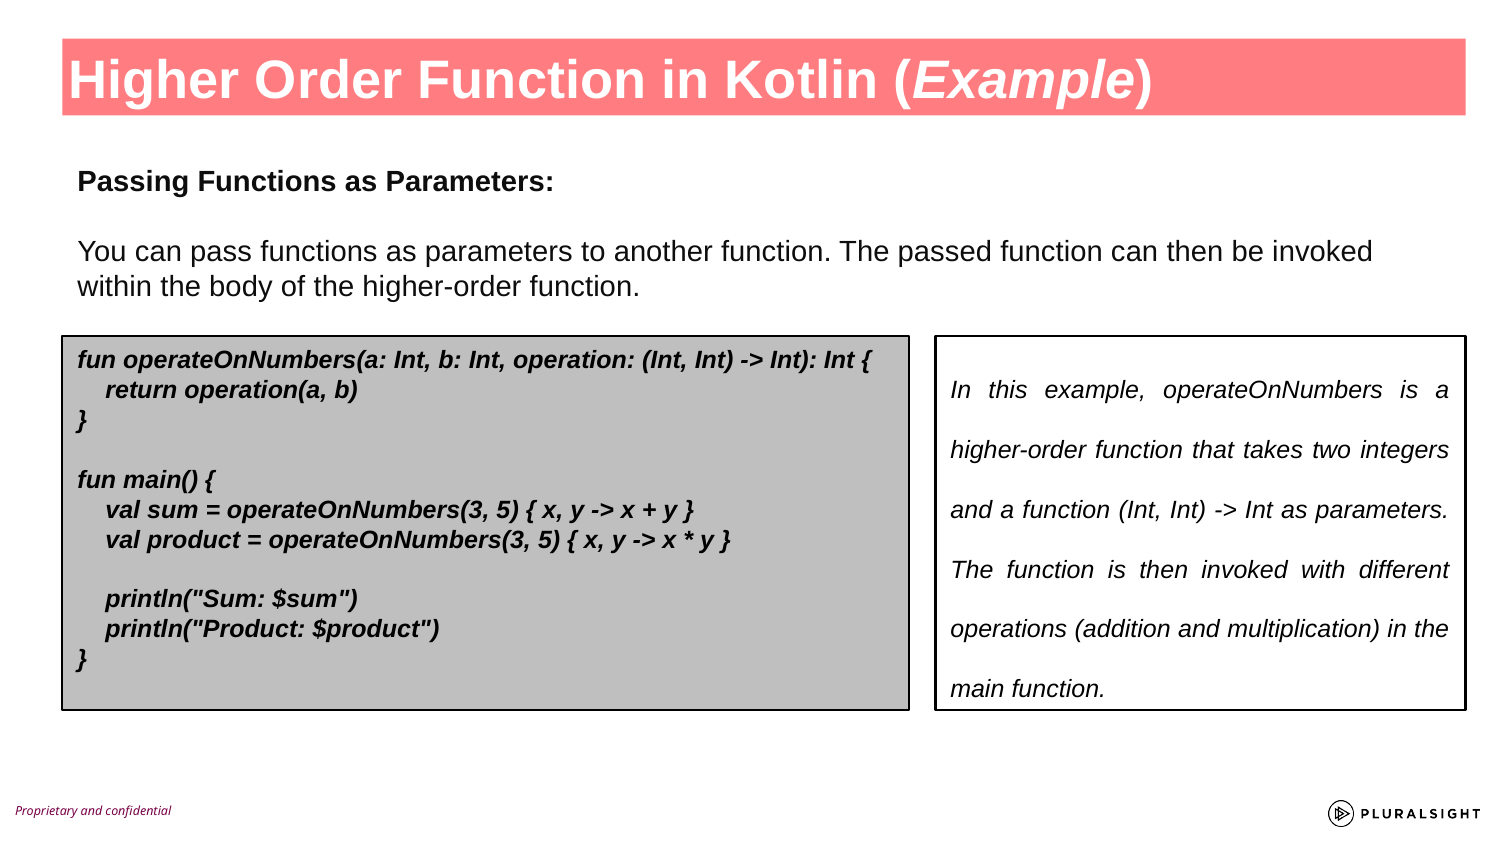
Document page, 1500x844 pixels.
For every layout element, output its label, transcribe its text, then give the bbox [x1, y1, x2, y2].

text_box Passing Functions as Parameters: You can pass functions as parameters to another function. The passed function can then be invoked within the body of the higher-order function. [62, 155, 1423, 310]
text_box fun operateOnNumbers(a: Int, b: Int, operation: (Int, Int) -> Int): Int { return operation(a, b) } fun main() { val sum = operateOnNumbers(3, 5) { x, y -> x + y } val product = operateOnNumbers(3, 5) { x, y -> x * y } println("Sum: $sum") println("Product: $product") } [62, 335, 910, 711]
text_box Higher Order Function in Kotlin (Example) [62, 38, 1466, 116]
text_box In this example, operateOnNumbers is a higher-order function that takes two integers and a function (Int, Int) -> Int as parameters. The function is then invoked with different operations (addition and multiplication) in the main function. [935, 335, 1466, 711]
picture [1328, 800, 1480, 827]
